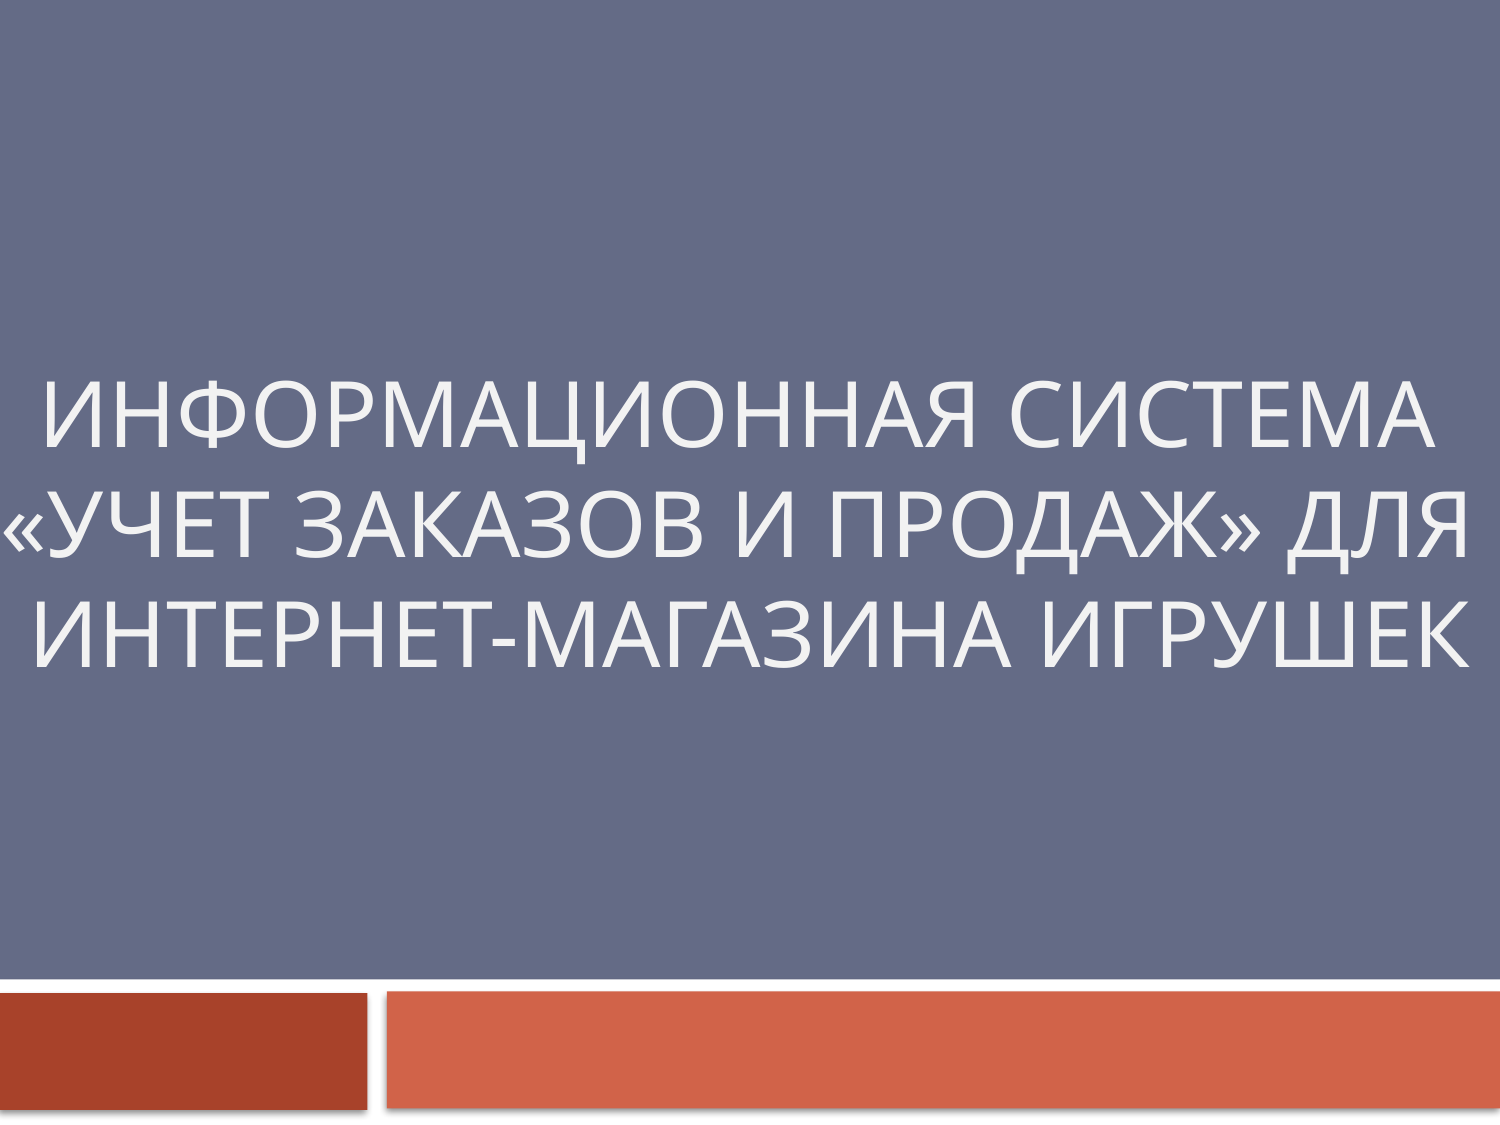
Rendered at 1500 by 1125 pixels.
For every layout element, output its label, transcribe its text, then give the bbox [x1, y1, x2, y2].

title Информационная система «Учет заказов и продаж» для интернет-магазина игрушек [0, 281, 1500, 693]
